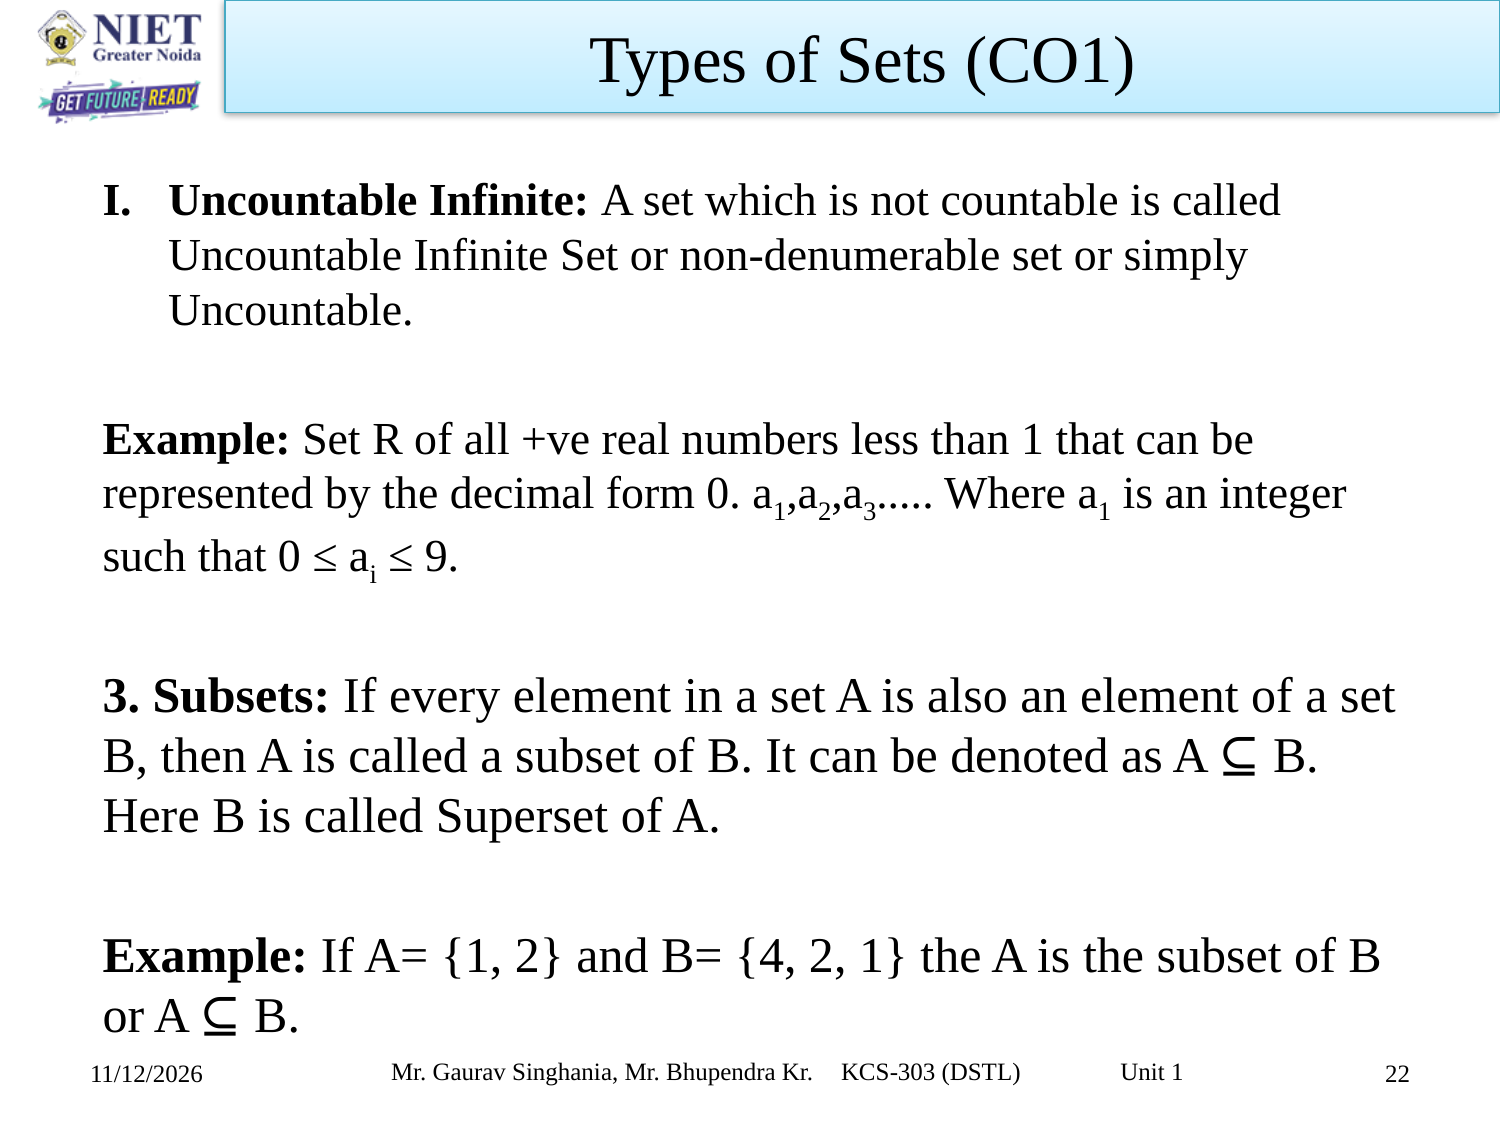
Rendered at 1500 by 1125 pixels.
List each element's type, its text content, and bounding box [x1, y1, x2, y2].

footer Mr. Gaurav Singhania, Mr. Bhupendra Kr. KCS-303 (DSTL) Unit 1 [375, 1040, 1200, 1100]
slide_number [75, 1042, 425, 1103]
text_box Types of Sets (CO1) [238, 0, 1500, 113]
slide_number 22 [1074, 1042, 1425, 1103]
list Uncountable Infinite: A set which is not countable is called Uncountable Infinite Set or non-denumerable set or simply Uncountable. Example: Set R of all +ve real numbers less than 1 that can be represented by the decimal form 0. a1,a2,a3..... Where a1 is an integer such that 0 ≤ ai ≤ 9. 3. Subsets: If every element in a set A is also an element of a set B, then A is called a subset of B. It can be denoted as A ⊆ B. Here B is called Superset of A. Example: If A= {1, 2} and B= {4, 2, 1} the A is the subset of B or A ⊆ B. [87, 162, 1438, 905]
picture [0, 0, 238, 135]
